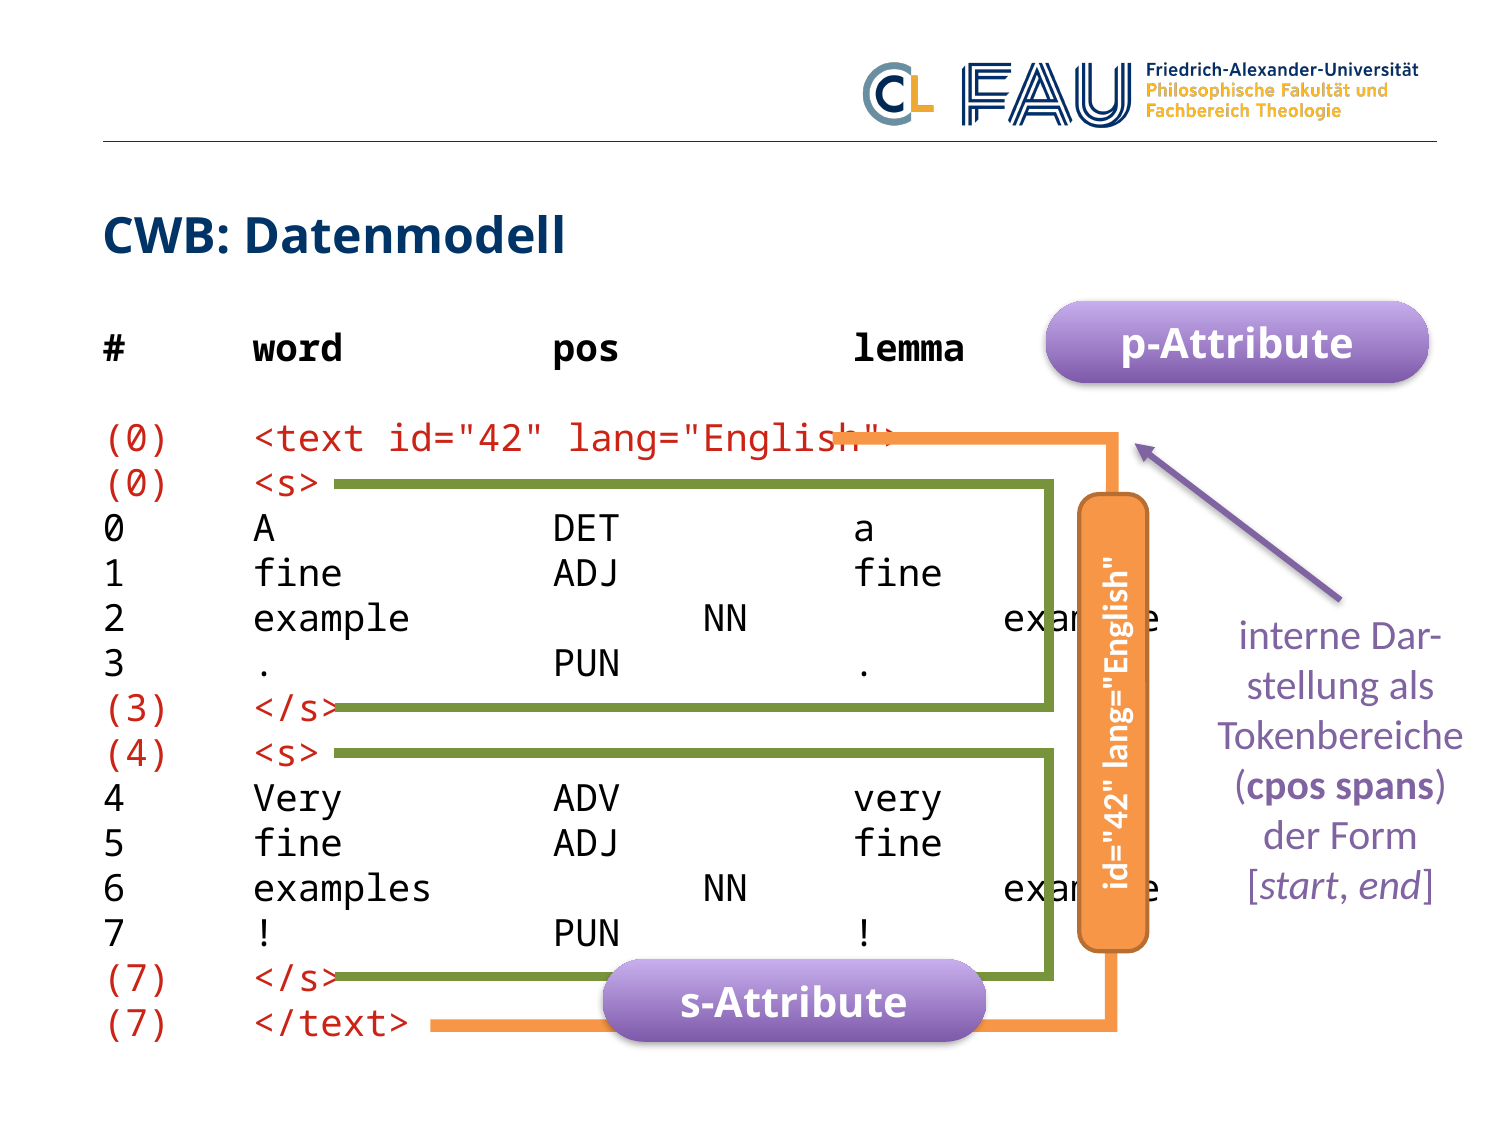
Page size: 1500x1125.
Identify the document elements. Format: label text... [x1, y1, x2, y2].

text_box s-Attribute [619, 1034, 970, 1042]
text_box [430, 438, 1148, 1026]
text_box [334, 753, 424, 977]
title CWB: Datenmodell [102, 205, 1438, 265]
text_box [1134, 443, 1484, 919]
text_box p-Attribute [1045, 300, 1430, 384]
list # word pos lemma (0) <text id="42" lang="English"> (0) <s> 0 A DET a 1 fine ADJ fine 2 example NN example 3 . PUN . (3) </s> (4) <s> 4 Very ADV very 5 fine ADJ fine 6 examples NN example 7 ! PUN ! (7) </s> (7) </text> [102, 323, 1438, 1052]
text_box [334, 484, 424, 708]
picture [844, 46, 1438, 142]
